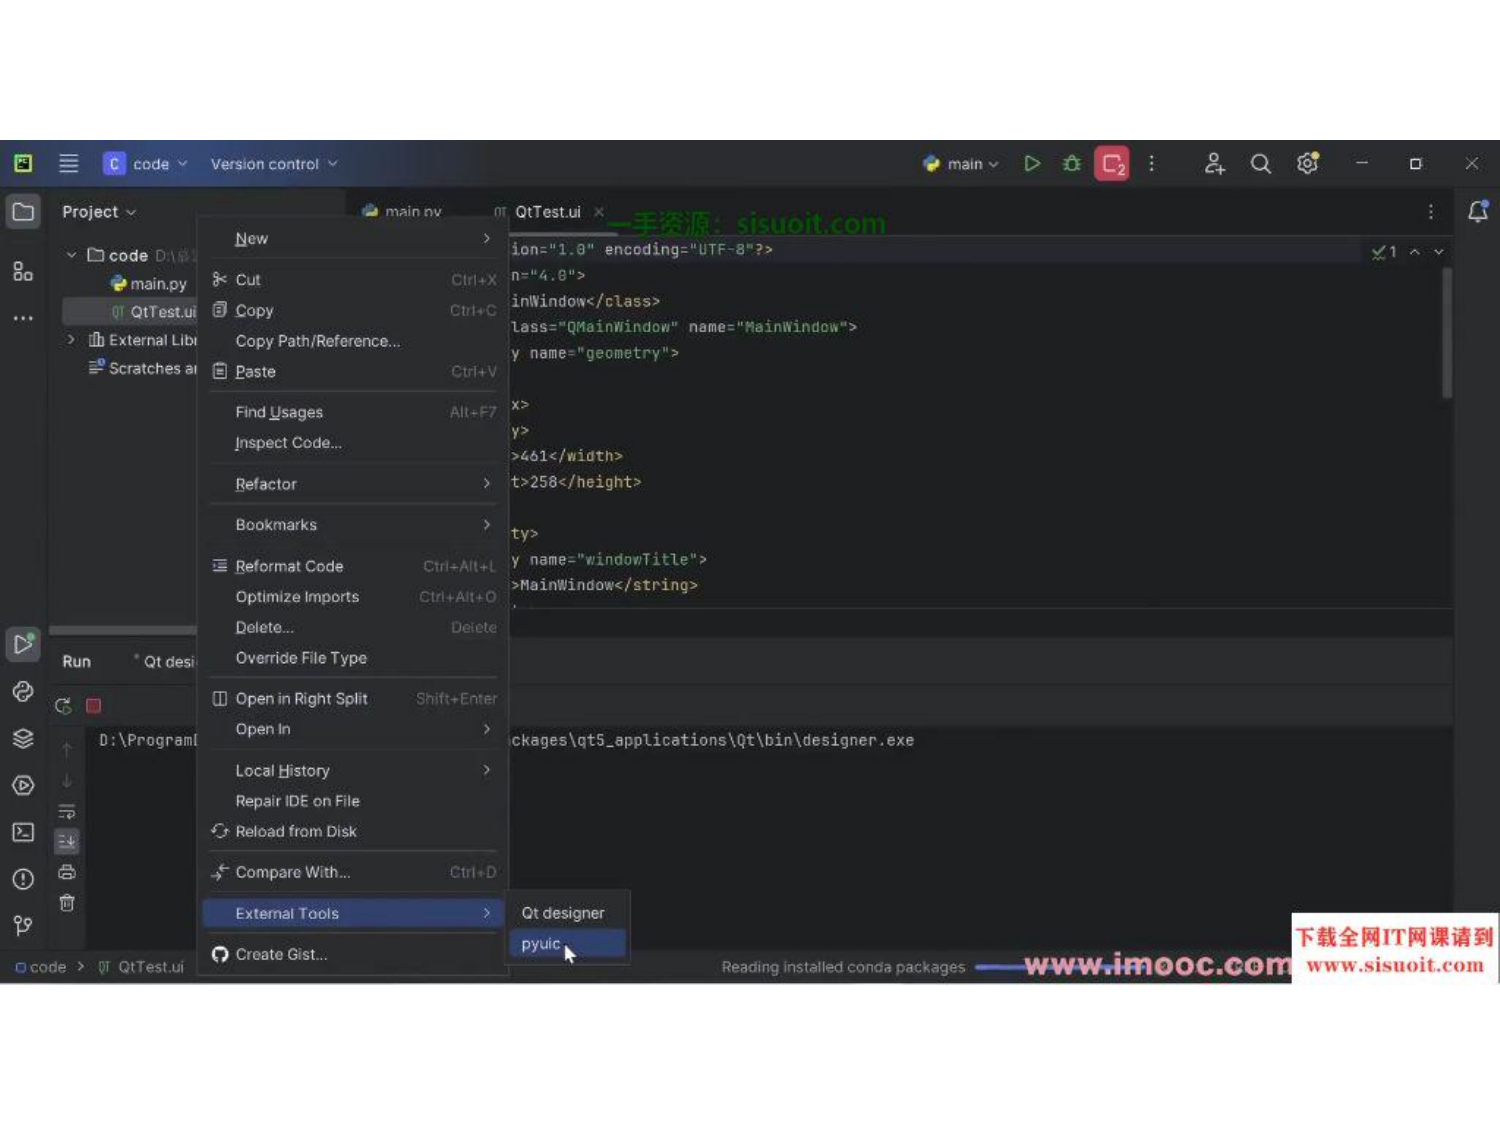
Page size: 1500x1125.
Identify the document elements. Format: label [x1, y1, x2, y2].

picture [0, 140, 1500, 985]
